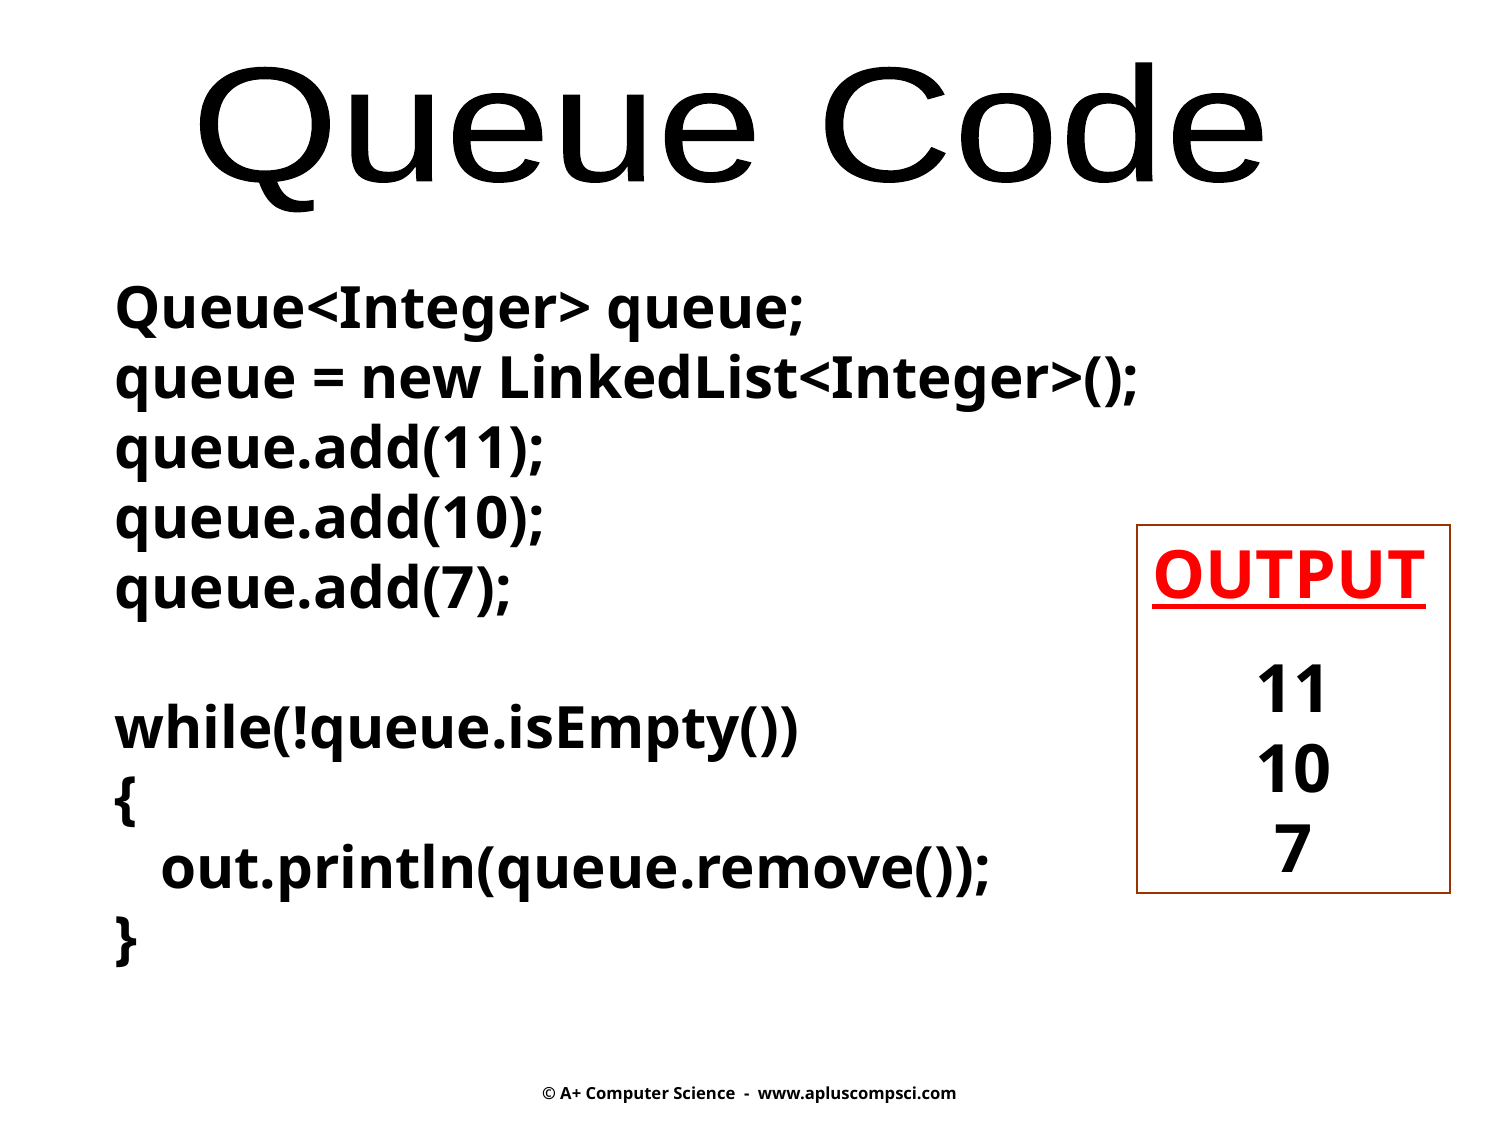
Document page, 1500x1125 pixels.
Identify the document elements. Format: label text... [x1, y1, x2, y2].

text_box Queue<Integer> queue; queue = new LinkedList<Integer>(); queue.add(11); queue.add(10); queue.add(7); while(!queue.isEmpty()) { out.println(queue.remove()); } [99, 262, 1250, 1047]
footer © A+ Computer Science - www.apluscompsci.com [512, 1047, 988, 1100]
text_box OUTPUT 11 10 7 [1137, 524, 1450, 893]
